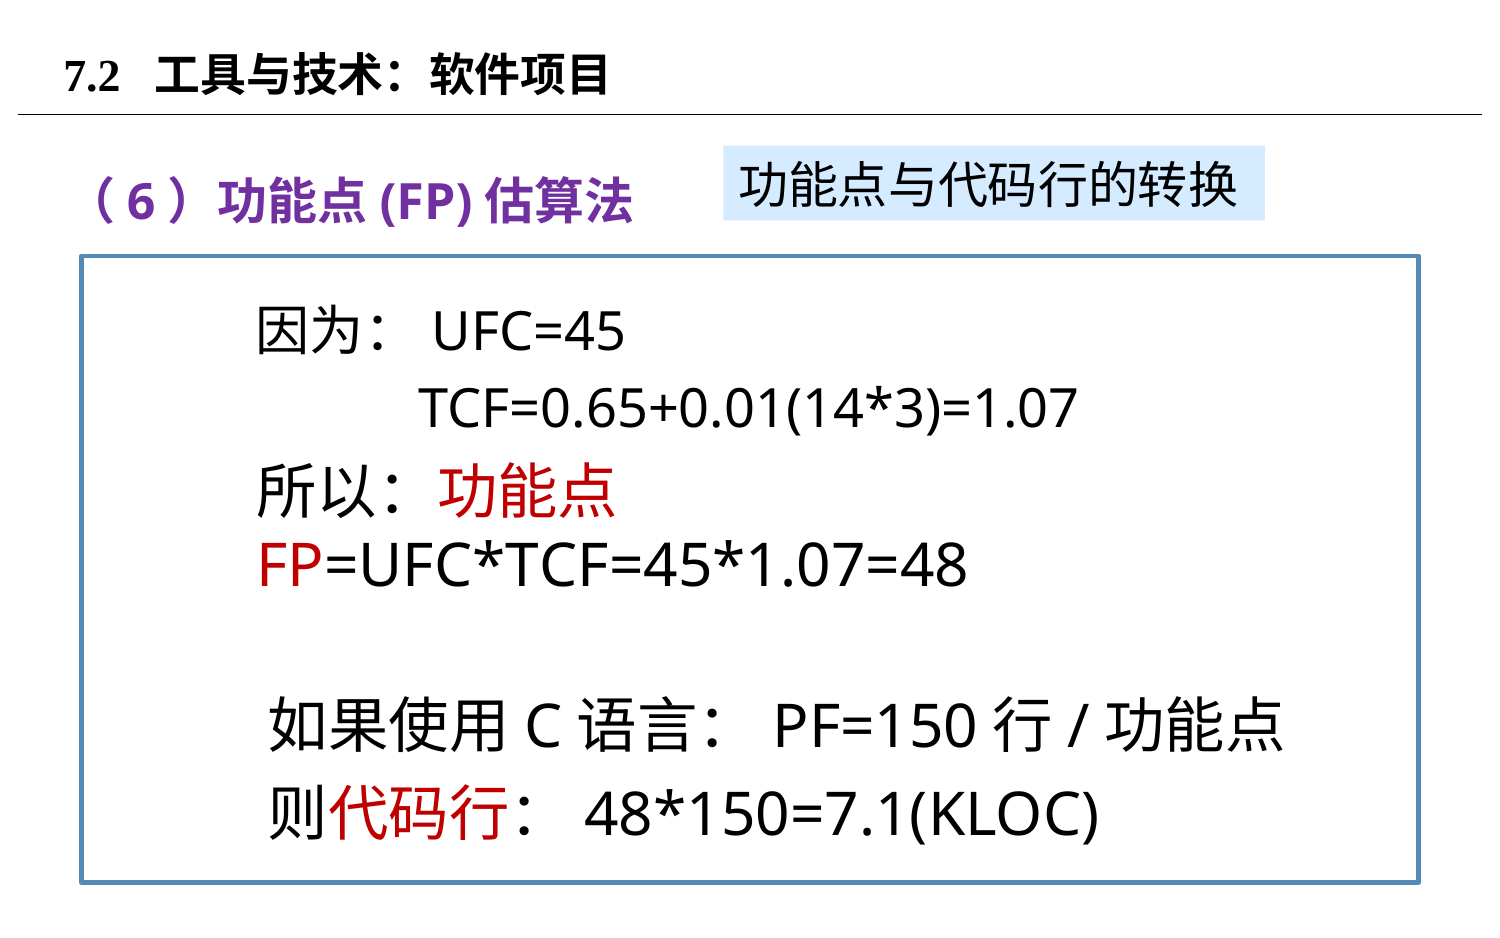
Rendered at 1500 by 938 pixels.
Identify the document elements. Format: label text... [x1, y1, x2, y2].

text_box （6）功能点(FP)估算法 [50, 131, 1397, 718]
text_box 因为：UFC=45 TCF=0.65+0.01(14*3)=1.07 所以：功能点FP=UFC*TCF=45*1.07=48 [253, 281, 1265, 599]
text_box 功能点与代码行的转换 [723, 145, 1265, 221]
text_box [81, 256, 1419, 883]
text_box 如果使用C语言：PF=150行/功能点 则代码行：48*150=7.1(KLOC) [265, 670, 1324, 848]
title 7.2 工具与技术：软件项目 [48, 19, 1140, 127]
